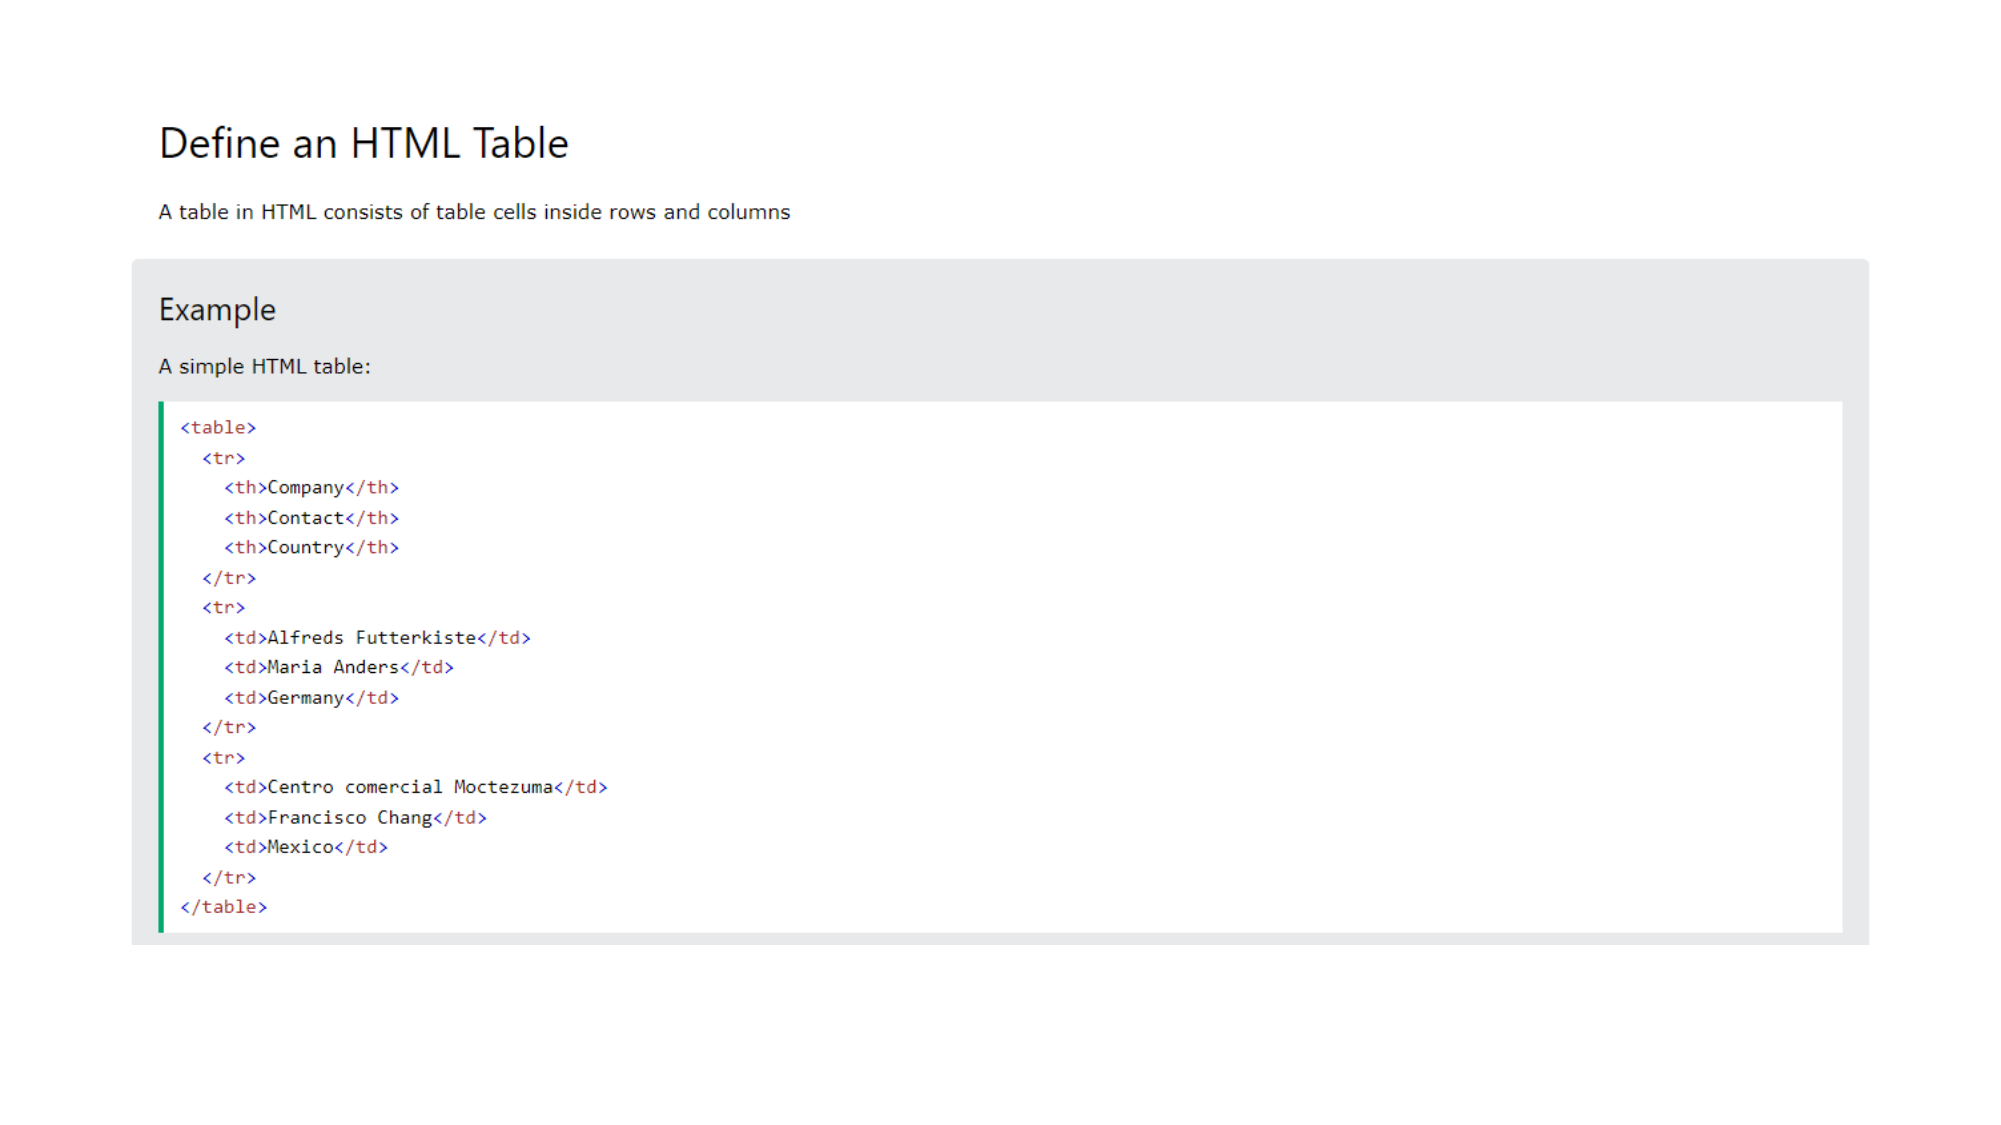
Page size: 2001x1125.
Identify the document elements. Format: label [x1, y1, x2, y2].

picture [120, 110, 1880, 945]
